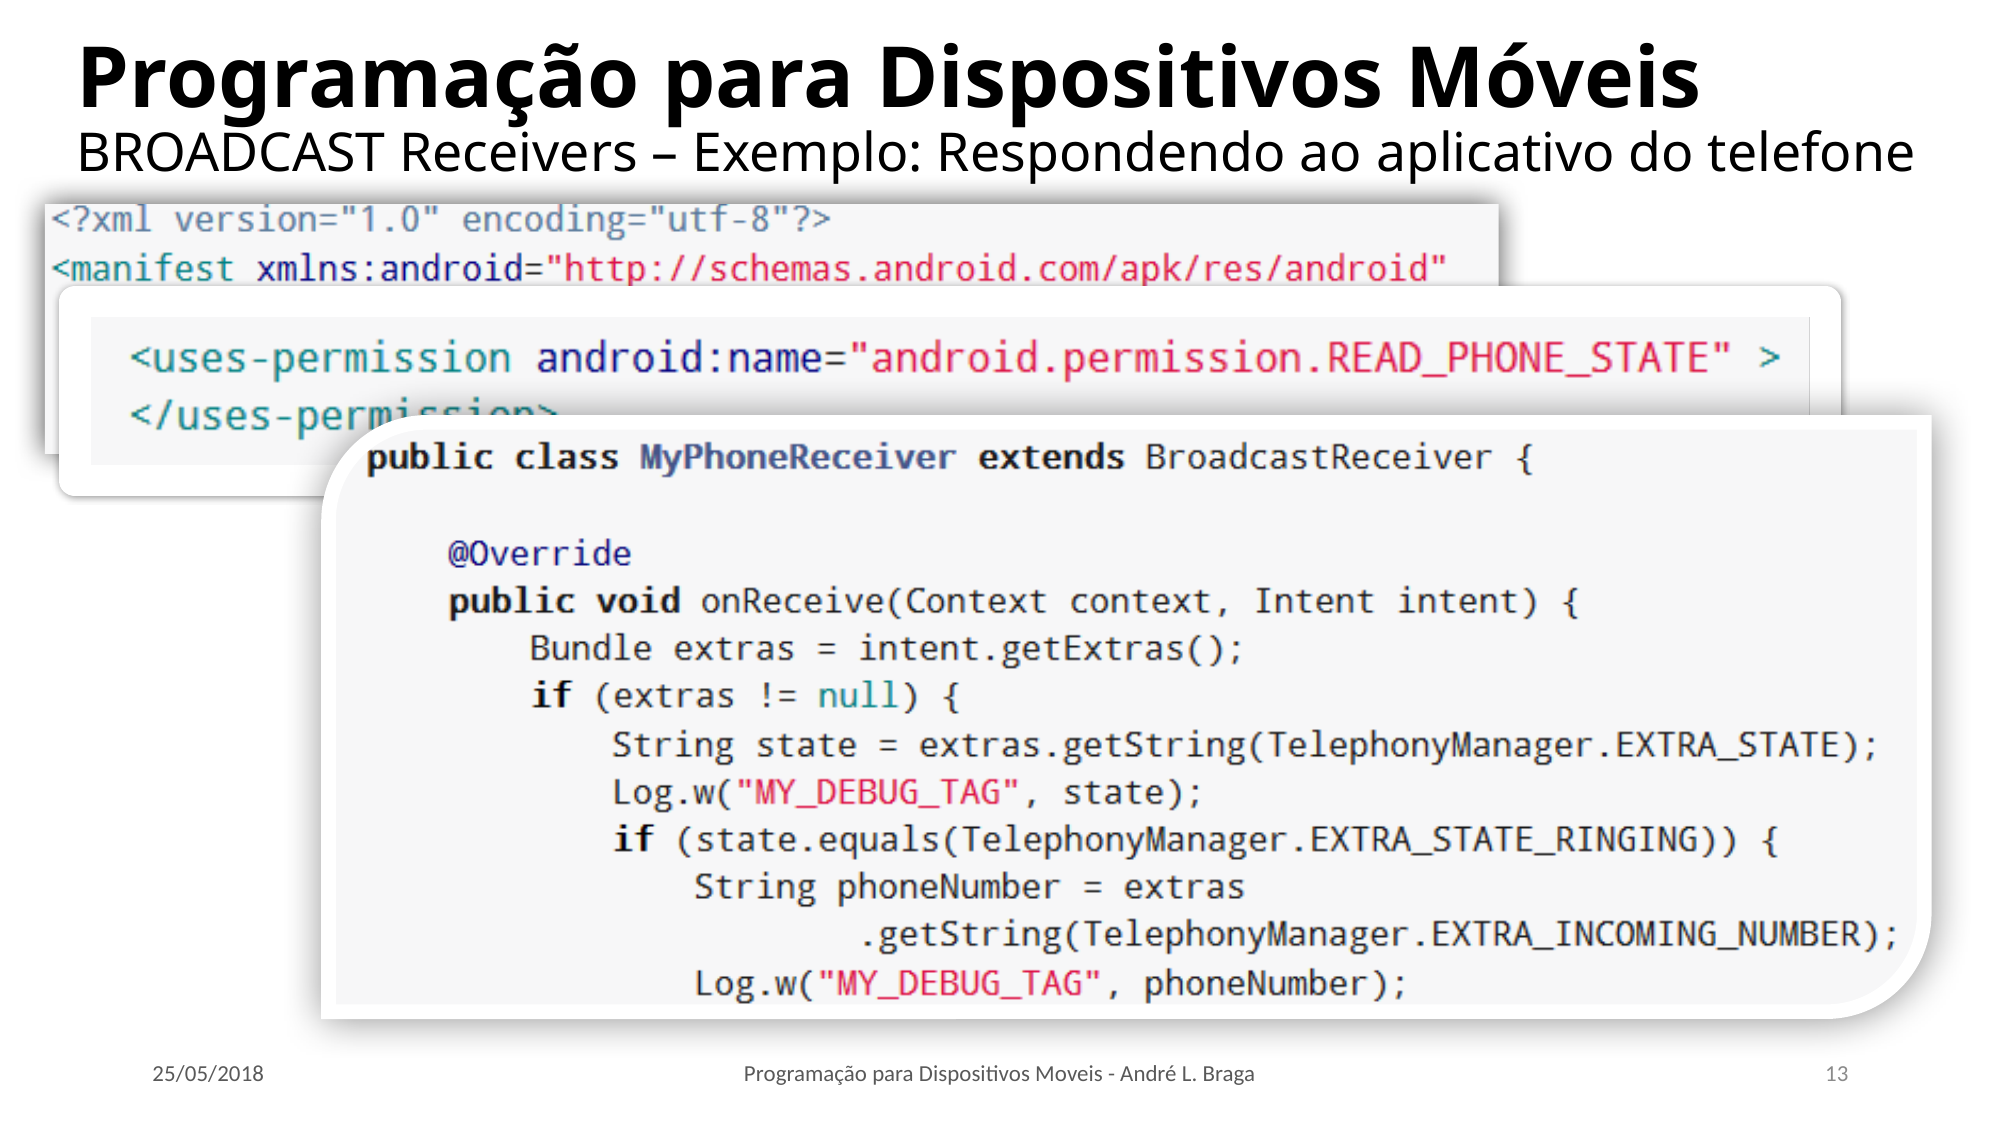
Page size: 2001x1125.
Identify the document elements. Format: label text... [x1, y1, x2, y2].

picture [44, 204, 1925, 1012]
footer Programação para Dispositivos Moveis - André L. Braga [662, 1049, 1338, 1103]
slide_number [137, 1042, 588, 1103]
slide_number 13 [1413, 1042, 1864, 1103]
title Programação para Dispositivos Móveis BROADCAST Receivers – Exemplo: Respondendo ao aplicativo do telefone [61, 0, 1956, 218]
